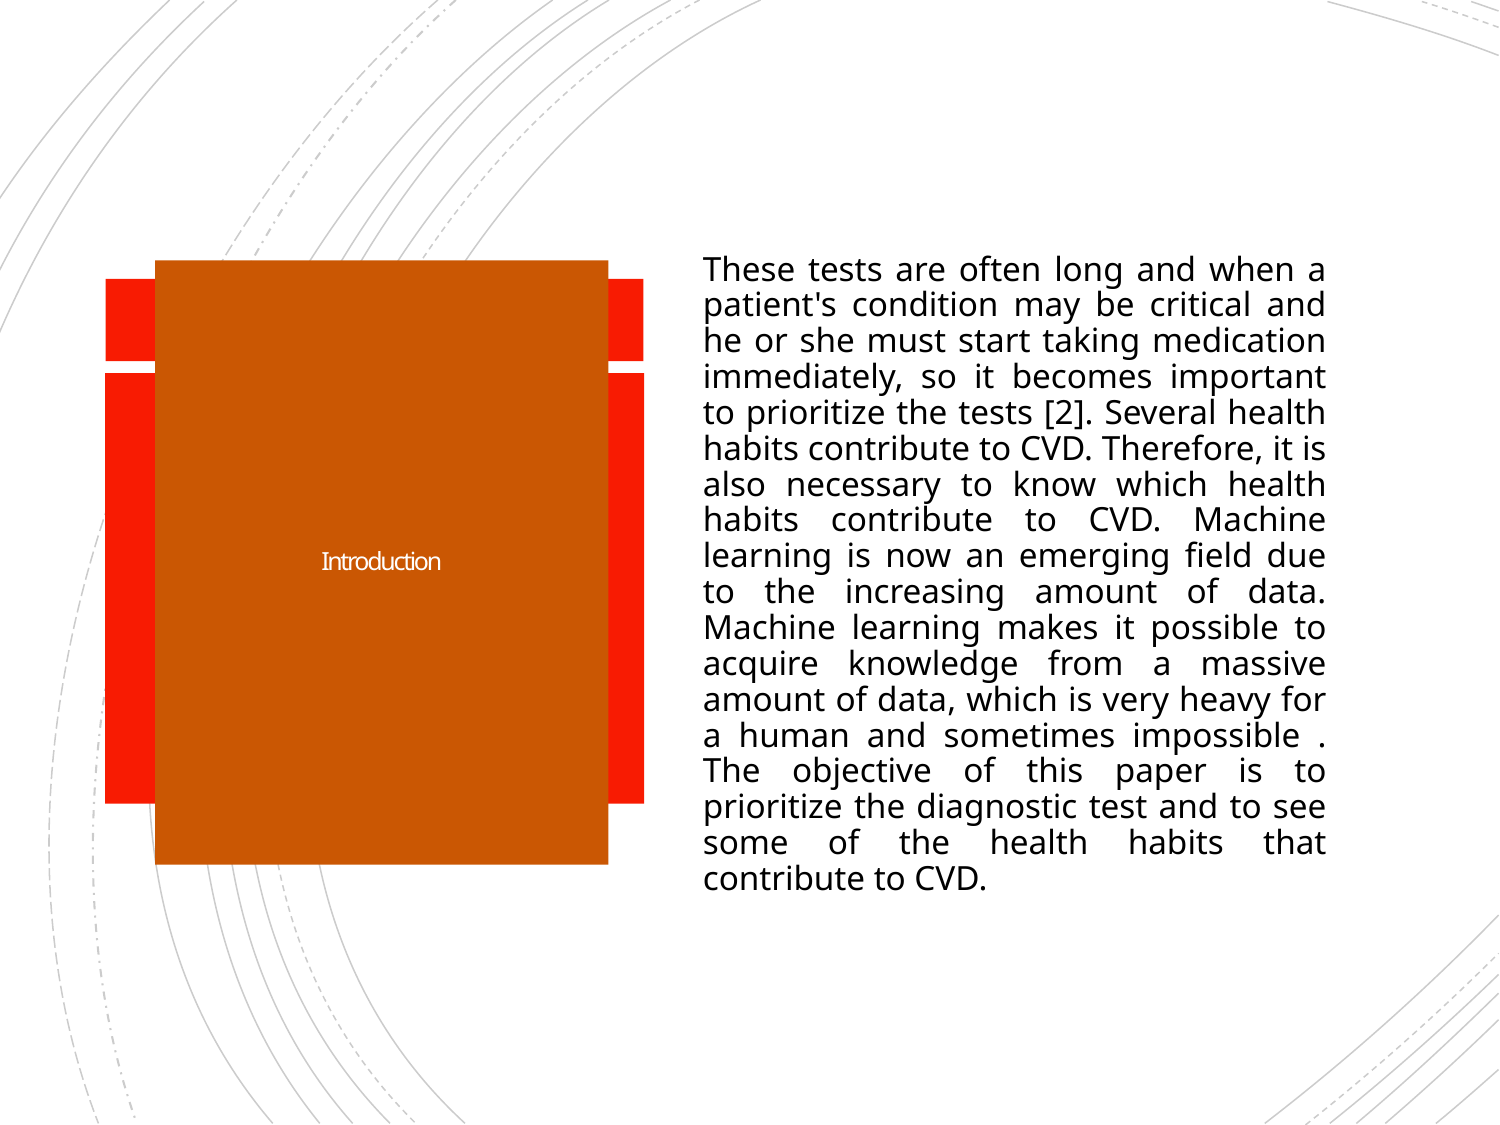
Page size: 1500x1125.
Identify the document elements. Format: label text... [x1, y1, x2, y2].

list These tests are often long and when a patient's condition may be critical and he or she must start taking medication immediately, so it becomes important to prioritize the tests [2]. Several health habits contribute to CVD. Therefore, it is also necessary to know which health habits contribute to CVD. Machine learning is now an emerging field due to the increasing amount of data. Machine learning makes it possible to acquire knowledge from a massive amount of data, which is very heavy for a human and sometimes impossible . The objective of this paper is to prioritize the diagnostic test and to see some of the health habits that contribute to CVD. [687, 12, 1343, 1125]
title Introduction [155, 260, 609, 865]
